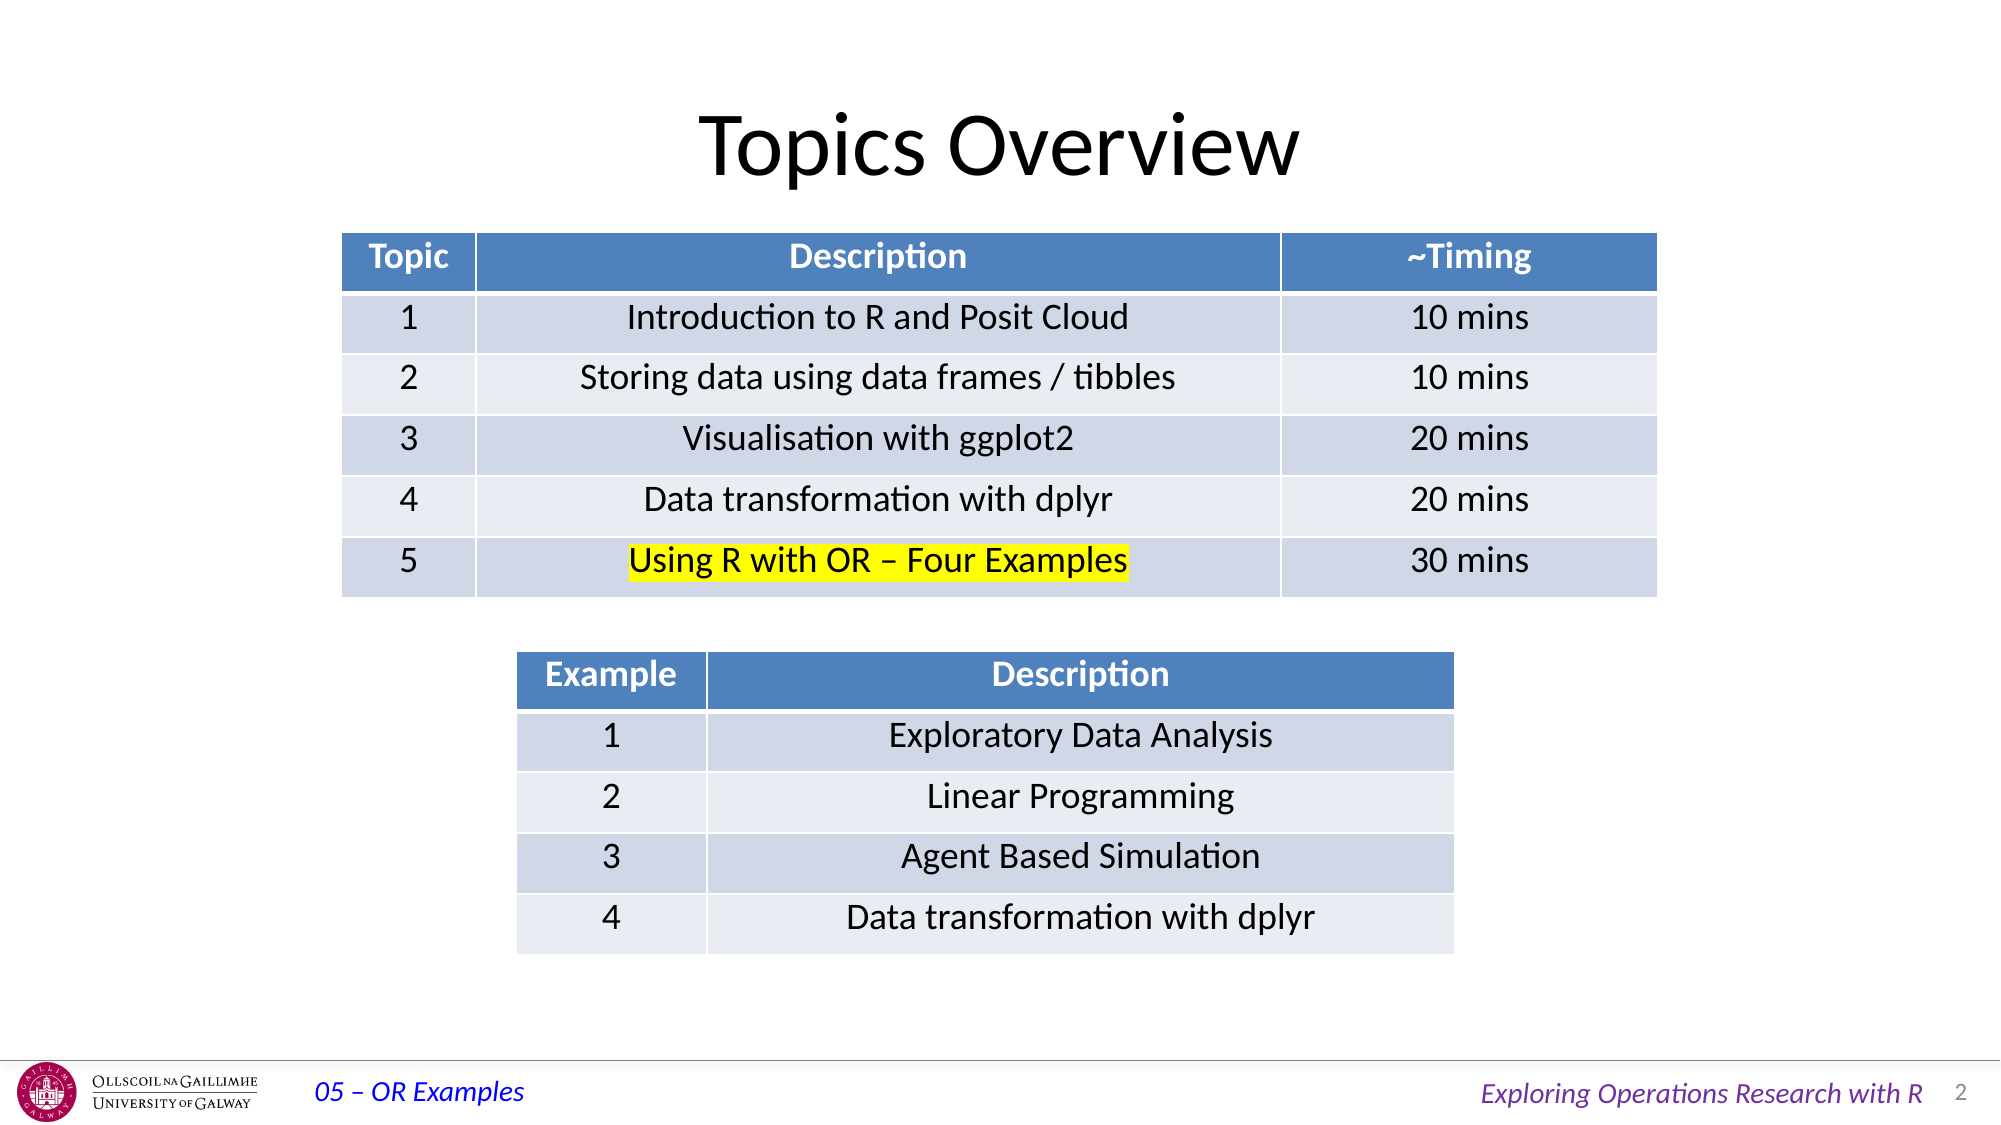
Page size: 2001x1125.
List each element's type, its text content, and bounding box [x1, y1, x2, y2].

table_header ~Timing [1282, 233, 1657, 291]
table_header Topic [342, 233, 475, 291]
table_cell Agent Based Simulation [708, 834, 1454, 893]
table_cell 10 mins [1282, 355, 1657, 414]
table_cell 10 mins [1282, 296, 1657, 353]
table_header Description [477, 233, 1280, 291]
table_cell 20 mins [1282, 477, 1657, 536]
table_cell 4 [342, 477, 475, 536]
table_cell 2 [517, 773, 706, 832]
table_cell 1 [517, 714, 706, 771]
table_cell Linear Programming [708, 773, 1454, 832]
table_cell Introduction to R and Posit Cloud [477, 296, 1280, 353]
title Topics Overview [99, 45, 1900, 233]
picture [17, 1062, 257, 1122]
table_cell Data transformation with dplyr [708, 895, 1454, 954]
table_header Example [517, 652, 706, 709]
table_header Description [708, 652, 1454, 709]
table_cell 3 [342, 416, 475, 475]
slide_number 2 [1899, 1060, 1983, 1120]
table_cell 5 [342, 538, 475, 597]
table_cell 3 [517, 834, 706, 893]
table_cell 30 mins [1282, 538, 1657, 597]
table_cell Storing data using data frames / tibbles [477, 355, 1280, 414]
table_cell Using R with OR – Four Examples [477, 538, 1280, 597]
table_cell 2 [342, 355, 475, 414]
table_cell 20 mins [1282, 416, 1657, 475]
table_cell Visualisation with ggplot2 [477, 416, 1280, 475]
table_cell 1 [342, 296, 475, 353]
table_cell Exploratory Data Analysis [708, 714, 1454, 771]
table_cell 4 [517, 895, 706, 954]
table_cell Data transformation with dplyr [477, 477, 1280, 536]
